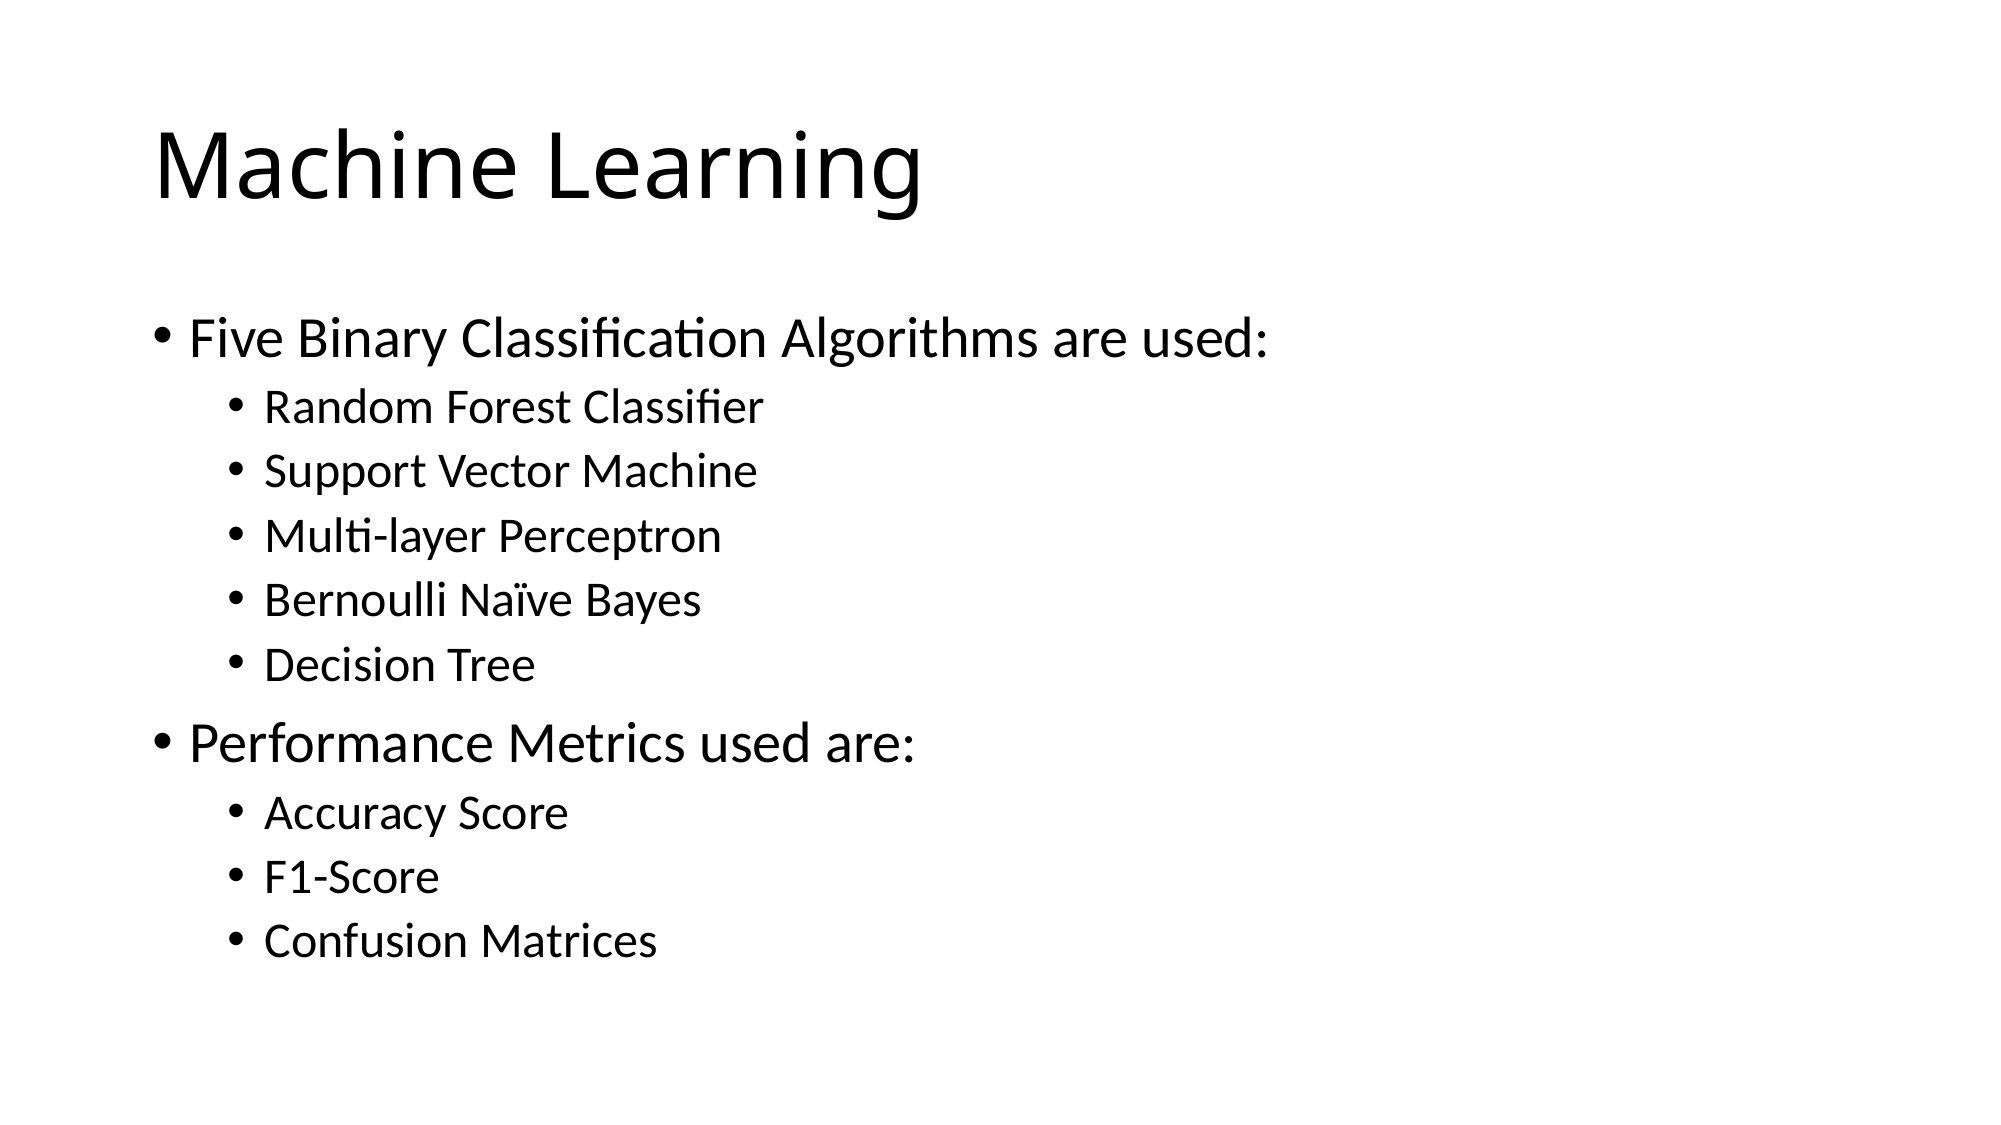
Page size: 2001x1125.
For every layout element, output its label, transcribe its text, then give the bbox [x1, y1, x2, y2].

list Five Binary Classification Algorithms are used: Random Forest Classifier Support Vector Machine Multi-layer Perceptron Bernoulli Naïve Bayes Decision Tree Performance Metrics used are: Accuracy Score F1-Score Confusion Matrices [137, 299, 1863, 1014]
title Machine Learning [137, 59, 1863, 278]
